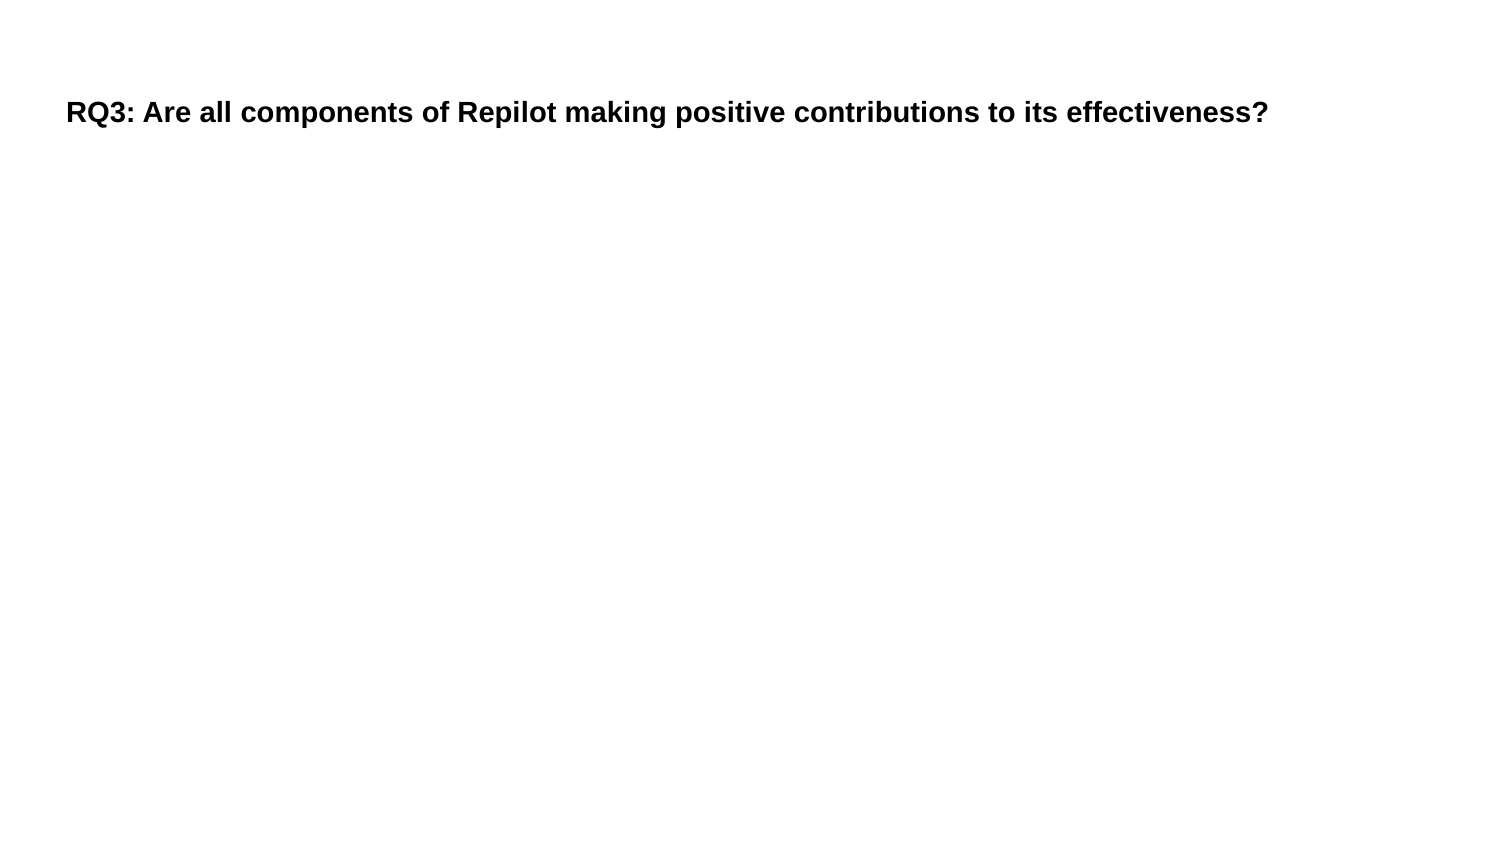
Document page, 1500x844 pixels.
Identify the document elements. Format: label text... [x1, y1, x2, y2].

title RQ3: Are all components of Repilot making positive contributions to its effectiveness? [51, 72, 1449, 167]
